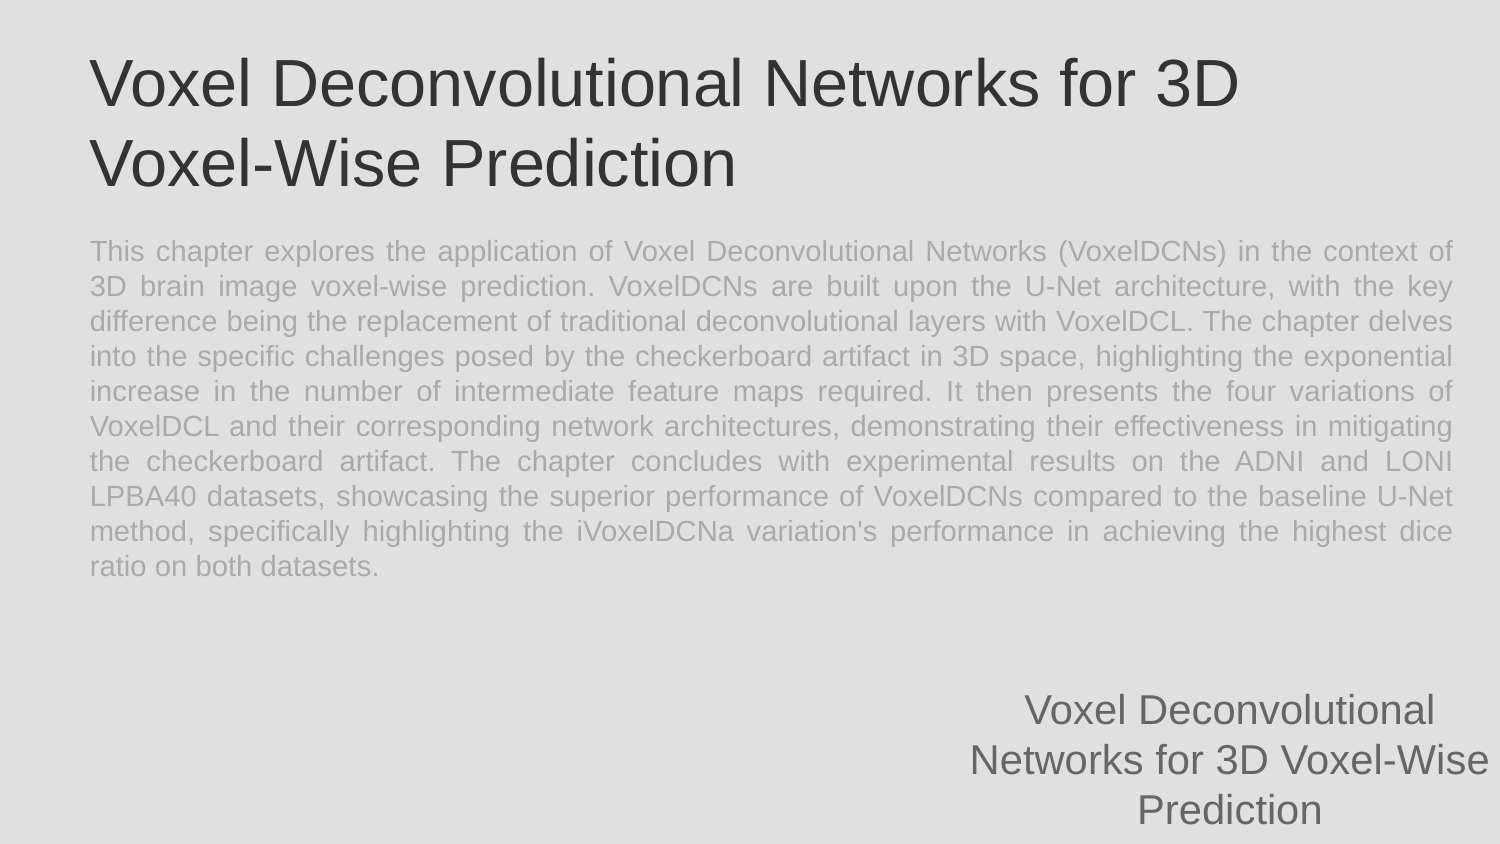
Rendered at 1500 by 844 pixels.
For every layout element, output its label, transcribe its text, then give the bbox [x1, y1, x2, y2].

text_box Voxel Deconvolutional Networks for 3D Voxel-Wise Prediction [929, 719, 1500, 795]
text_box Voxel Deconvolutional Networks for 3D Voxel-Wise Prediction [74, 44, 1425, 195]
text_box This chapter explores the application of Voxel Deconvolutional Networks (VoxelDCNs) in the context of 3D brain image voxel-wise prediction. VoxelDCNs are built upon the U-Net architecture, with the key difference being the replacement of traditional deconvolutional layers with VoxelDCL. The chapter delves into the specific challenges posed by the checkerboard artifact in 3D space, highlighting the exponential increase in the number of intermediate feature maps required. It then presents the four variations of VoxelDCL and their corresponding network architectures, demonstrating their effectiveness in mitigating the checkerboard artifact. The chapter concludes with experimental results on the ADNI and LONI LPBA40 datasets, showcasing the superior performance of VoxelDCNs compared to the baseline U-Net method, specifically highlighting the iVoxelDCNa variation's performance in achieving the highest dice ratio on both datasets. [74, 224, 1470, 765]
